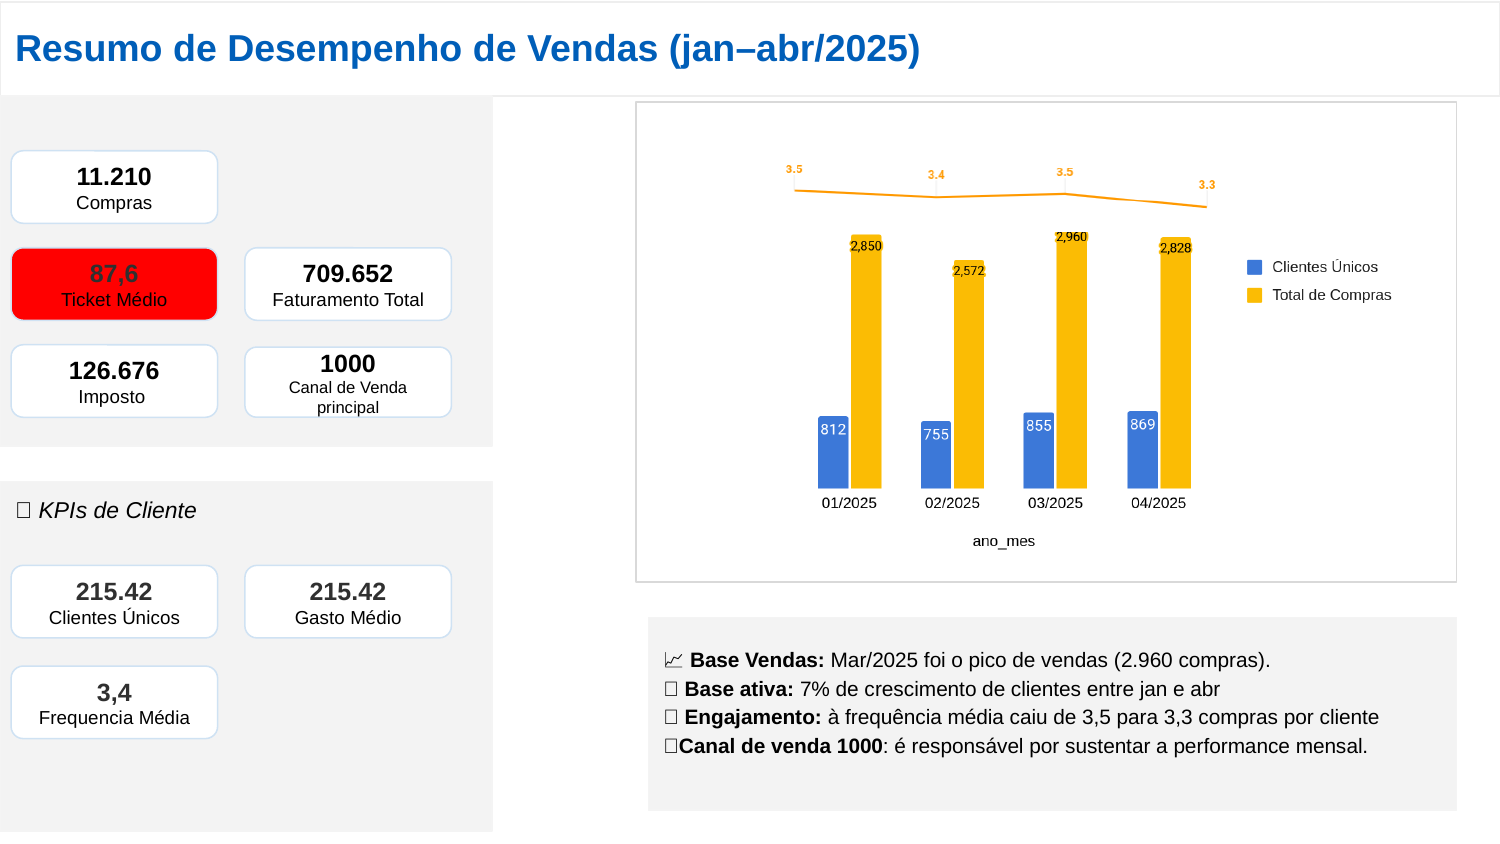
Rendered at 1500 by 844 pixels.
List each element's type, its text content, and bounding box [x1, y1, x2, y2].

title Resumo de Desempenho de Vendas (jan–abr/2025) [0, 2, 1500, 96]
text_box 1000 Canal de Venda principal [244, 347, 452, 418]
text_box [636, 102, 1457, 583]
text_box 215.42 Gasto Médio [244, 565, 452, 638]
text_box 215.42 Clientes Únicos [11, 565, 218, 638]
text_box 11.210 Compras [11, 150, 218, 224]
text_box 👤 KPIs de Cliente [0, 481, 341, 537]
text_box [0, 481, 493, 832]
picture [715, 115, 1457, 572]
text_box 3,4 Frequencia Média [11, 666, 218, 739]
text_box [0, 95, 493, 446]
text_box 87,6 Ticket Médio [11, 247, 218, 321]
text_box 126.676 Imposto [11, 344, 218, 418]
text_box 📈 Base Vendas: Mar/2025 foi o pico de vendas (2.960 compras). 👥 Base ativa: 7% de crescimento de clientes entre jan e abr 🔻 Engajamento: à frequência média caiu de 3,5 para 3,3 compras por cliente 🛒Canal de venda 1000: é responsável por sustentar a performance mensal. [648, 617, 1457, 811]
text_box 709.652 Faturamento Total [244, 247, 452, 321]
